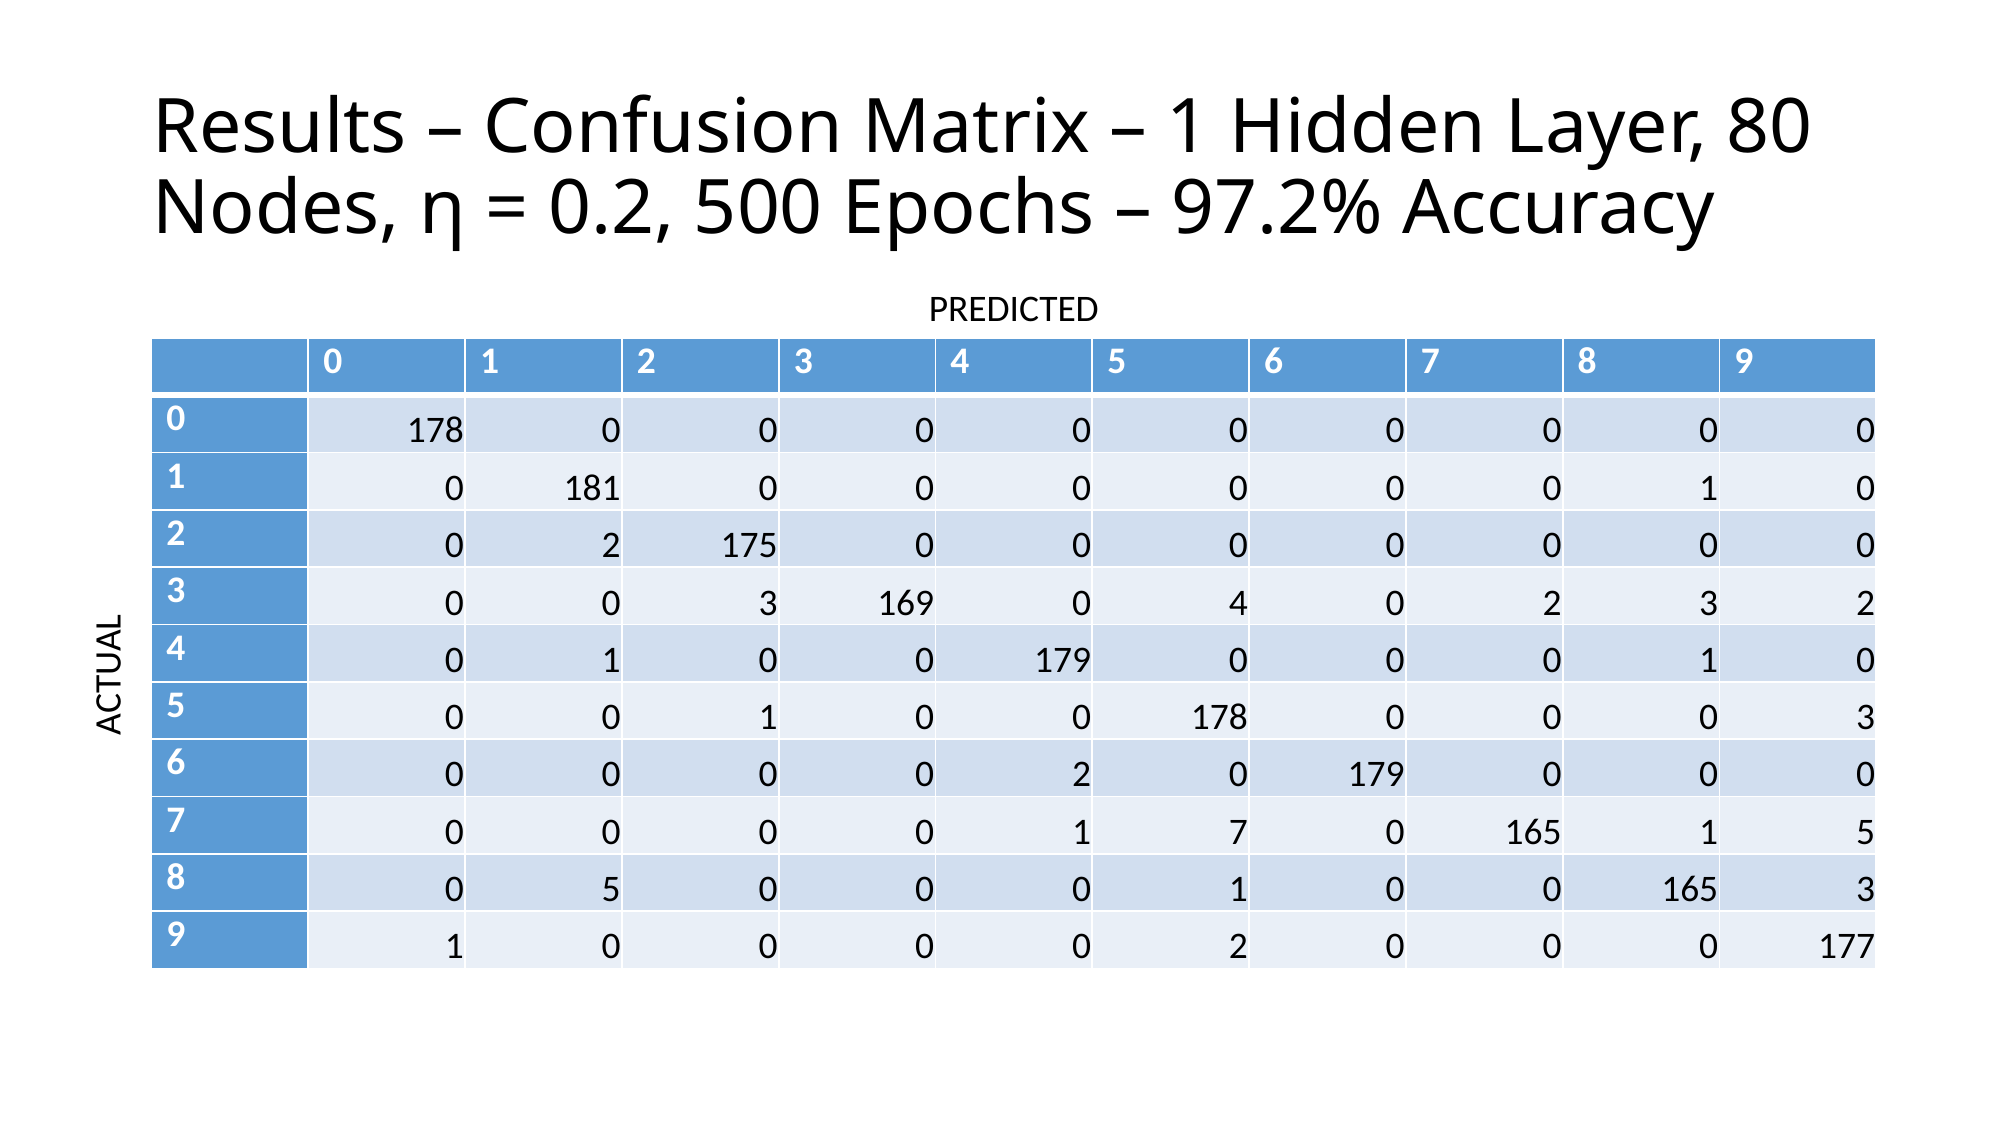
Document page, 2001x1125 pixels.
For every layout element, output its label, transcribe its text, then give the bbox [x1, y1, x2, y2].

table_header 8 [1564, 339, 1719, 392]
table_cell 0 [780, 683, 935, 738]
table_cell 0 [623, 398, 778, 452]
table_cell 0 [623, 453, 778, 509]
table_cell 0 [936, 855, 1091, 910]
table_cell 1 [1093, 855, 1248, 910]
table_cell 0 [1250, 453, 1405, 509]
table_cell 3 [152, 568, 307, 624]
text_box ACTUAL [75, 351, 152, 998]
table_cell 2 [152, 511, 307, 566]
table_cell 3 [1564, 568, 1719, 624]
table_header 1 [466, 339, 621, 392]
table_cell 0 [780, 398, 935, 452]
table_cell 0 [1564, 683, 1719, 738]
table_cell 0 [1250, 855, 1405, 910]
table_cell 8 [152, 855, 307, 910]
table_cell 165 [1564, 855, 1719, 910]
table_cell 0 [1093, 398, 1248, 452]
table_cell 1 [466, 625, 621, 681]
table_cell 0 [780, 912, 935, 968]
table_cell 175 [623, 511, 778, 566]
table_cell 0 [1250, 398, 1405, 452]
table_cell 0 [1250, 568, 1405, 624]
table_cell 169 [780, 568, 935, 624]
table_cell 2 [466, 511, 621, 566]
table_cell 0 [1407, 625, 1562, 681]
table_cell 2 [1407, 568, 1562, 624]
table_cell 0 [466, 797, 621, 853]
table_cell 0 [1093, 740, 1248, 796]
table_cell 0 [1250, 511, 1405, 566]
table_cell 0 [1407, 912, 1562, 968]
table_cell 2 [936, 740, 1091, 796]
table_cell 0 [780, 855, 935, 910]
table_cell 0 [623, 855, 778, 910]
table_cell 0 [309, 797, 464, 853]
table_cell 9 [152, 912, 307, 968]
table_cell 0 [780, 625, 935, 681]
table_cell 0 [309, 568, 464, 624]
table_cell 0 [623, 912, 778, 968]
table_cell 0 [309, 625, 464, 681]
table_cell 0 [1564, 398, 1719, 452]
table_cell 0 [309, 683, 464, 738]
table_cell 0 [1564, 912, 1719, 968]
table_cell 0 [1250, 797, 1405, 853]
table_cell 0 [1407, 511, 1562, 566]
table_cell 3 [1720, 683, 1875, 738]
table_cell 0 [1250, 912, 1405, 968]
table_cell 0 [152, 398, 307, 452]
table_header 3 [780, 339, 935, 392]
table_cell 0 [466, 568, 621, 624]
table_cell 0 [1720, 398, 1875, 452]
table_cell 2 [1720, 568, 1875, 624]
table_cell 0 [1093, 511, 1248, 566]
table_cell 0 [1720, 453, 1875, 509]
table_cell 0 [1564, 511, 1719, 566]
table_cell 0 [466, 398, 621, 452]
table_cell 0 [936, 453, 1091, 509]
table_cell 179 [936, 625, 1091, 681]
table_header 4 [936, 339, 1091, 392]
table_cell 5 [466, 855, 621, 910]
table_cell 0 [623, 625, 778, 681]
table_cell 0 [936, 398, 1091, 452]
table_cell 4 [1093, 568, 1248, 624]
table_cell 0 [1407, 683, 1562, 738]
table_cell 0 [1407, 453, 1562, 509]
table_cell 1 [152, 453, 307, 509]
table_cell 0 [1720, 740, 1875, 796]
table_cell 0 [936, 683, 1091, 738]
table_cell 1 [1564, 625, 1719, 681]
table_cell 7 [1093, 797, 1248, 853]
table_cell 1 [623, 683, 778, 738]
table_cell 0 [1407, 398, 1562, 452]
text_box PREDICTED [165, 277, 1863, 337]
table_cell 0 [936, 912, 1091, 968]
table_cell 178 [309, 398, 464, 452]
table_cell 4 [152, 625, 307, 681]
table_cell 6 [152, 740, 307, 796]
table_cell 3 [1720, 855, 1875, 910]
table_cell 177 [1720, 912, 1875, 968]
table_cell 0 [466, 683, 621, 738]
table_header 9 [1720, 339, 1875, 392]
table_cell 0 [1407, 855, 1562, 910]
table_cell 178 [1093, 683, 1248, 738]
table_cell 0 [936, 511, 1091, 566]
table_cell 3 [623, 568, 778, 624]
table_cell 0 [780, 453, 935, 509]
table_cell 0 [623, 740, 778, 796]
table_header 0 [309, 339, 464, 392]
table_cell 5 [152, 683, 307, 738]
title Results – Confusion Matrix – 1 Hidden Layer, 80 Nodes, η = 0.2, 500 Epochs – 97.2% Accuracy [137, 59, 1863, 278]
table_cell 7 [152, 797, 307, 853]
table_cell 0 [780, 797, 935, 853]
table_cell 1 [1564, 797, 1719, 853]
table_cell 0 [780, 511, 935, 566]
table_cell 0 [1250, 625, 1405, 681]
table_cell 0 [936, 568, 1091, 624]
table_cell 1 [309, 912, 464, 968]
table_header 5 [1093, 339, 1248, 392]
table_cell 0 [309, 740, 464, 796]
table_cell 2 [1093, 912, 1248, 968]
table_cell 0 [1720, 511, 1875, 566]
table_cell 0 [309, 855, 464, 910]
table_cell 0 [1093, 453, 1248, 509]
table_cell 0 [1250, 683, 1405, 738]
table_cell 0 [1407, 740, 1562, 796]
table_header 6 [1250, 339, 1405, 392]
table_cell 0 [623, 797, 778, 853]
table_cell 5 [1720, 797, 1875, 853]
table_cell 0 [309, 453, 464, 509]
table_cell 179 [1250, 740, 1405, 796]
table_header 2 [623, 339, 778, 392]
table_cell 0 [1720, 625, 1875, 681]
table_cell 181 [466, 453, 621, 509]
table_cell 1 [1564, 453, 1719, 509]
table_cell 0 [466, 740, 621, 796]
table_header 7 [1407, 339, 1562, 392]
table_cell 0 [466, 912, 621, 968]
table_cell 0 [309, 511, 464, 566]
table_cell 1 [936, 797, 1091, 853]
table_cell 0 [1564, 740, 1719, 796]
table_cell 165 [1407, 797, 1562, 853]
table_header [152, 339, 307, 392]
table_cell 0 [780, 740, 935, 796]
table_cell 0 [1093, 625, 1248, 681]
